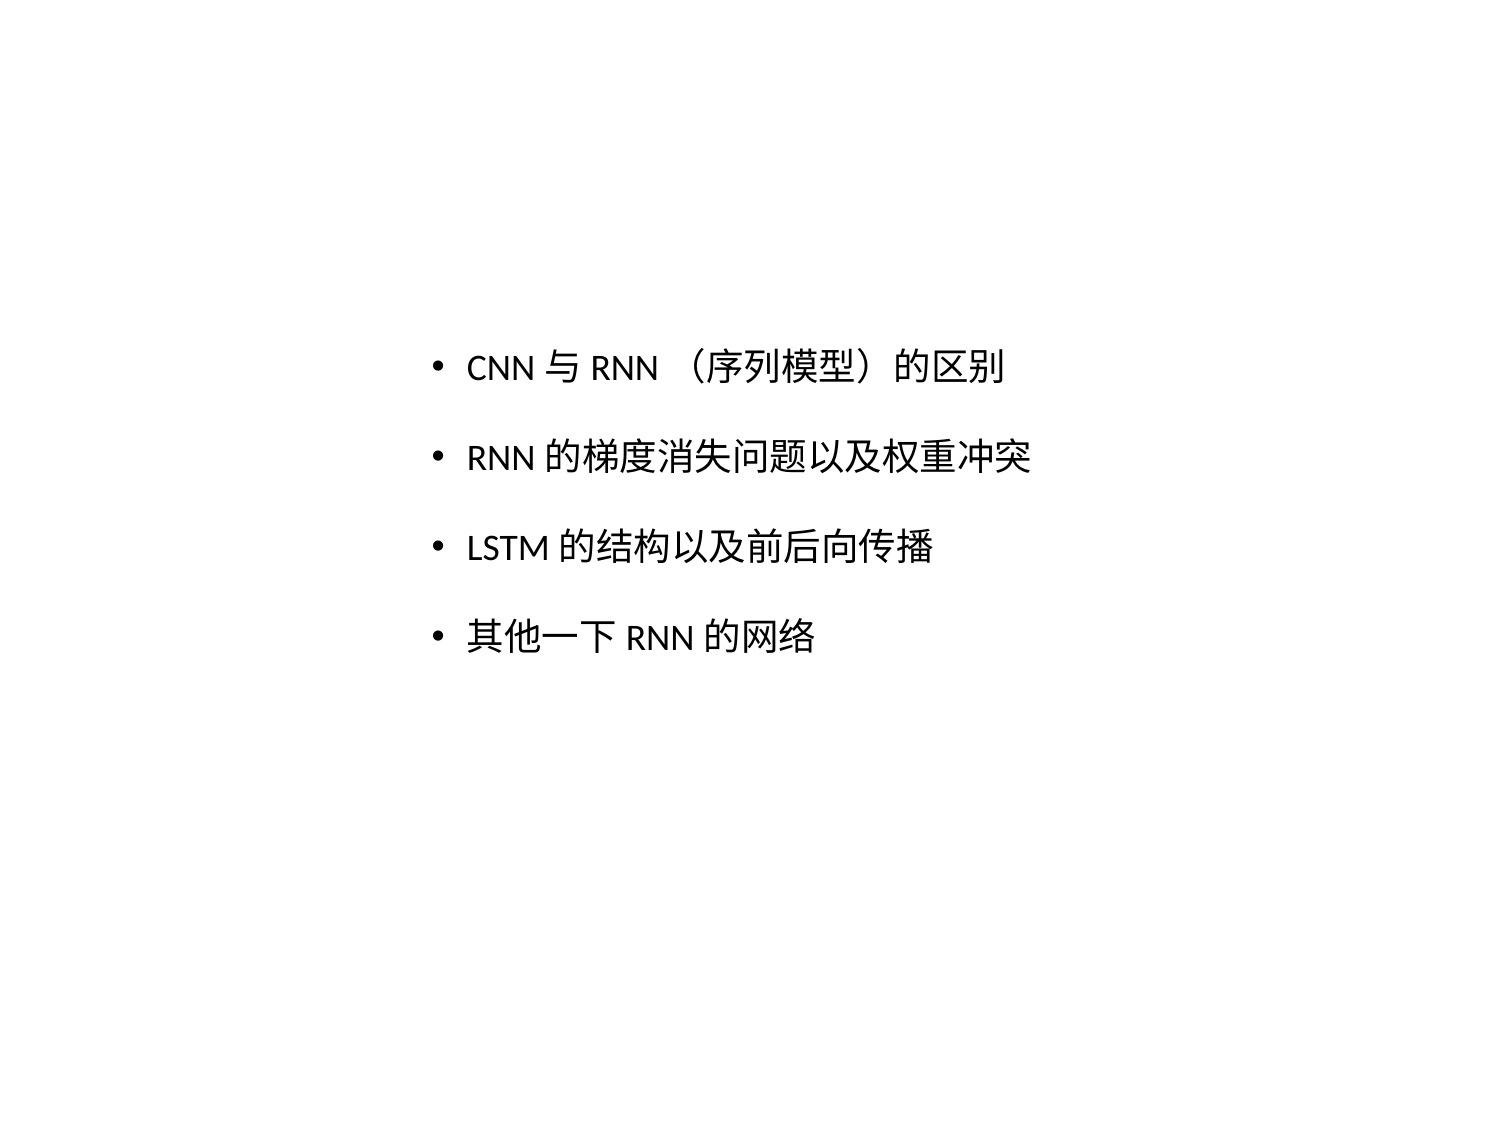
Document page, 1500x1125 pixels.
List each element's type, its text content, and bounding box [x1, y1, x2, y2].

text_box CNN与RNN（序列模型）的区别 RNN的梯度消失问题以及权重冲突 LSTM的结构以及前后向传播 其他一下RNN的网络 [416, 336, 1118, 666]
